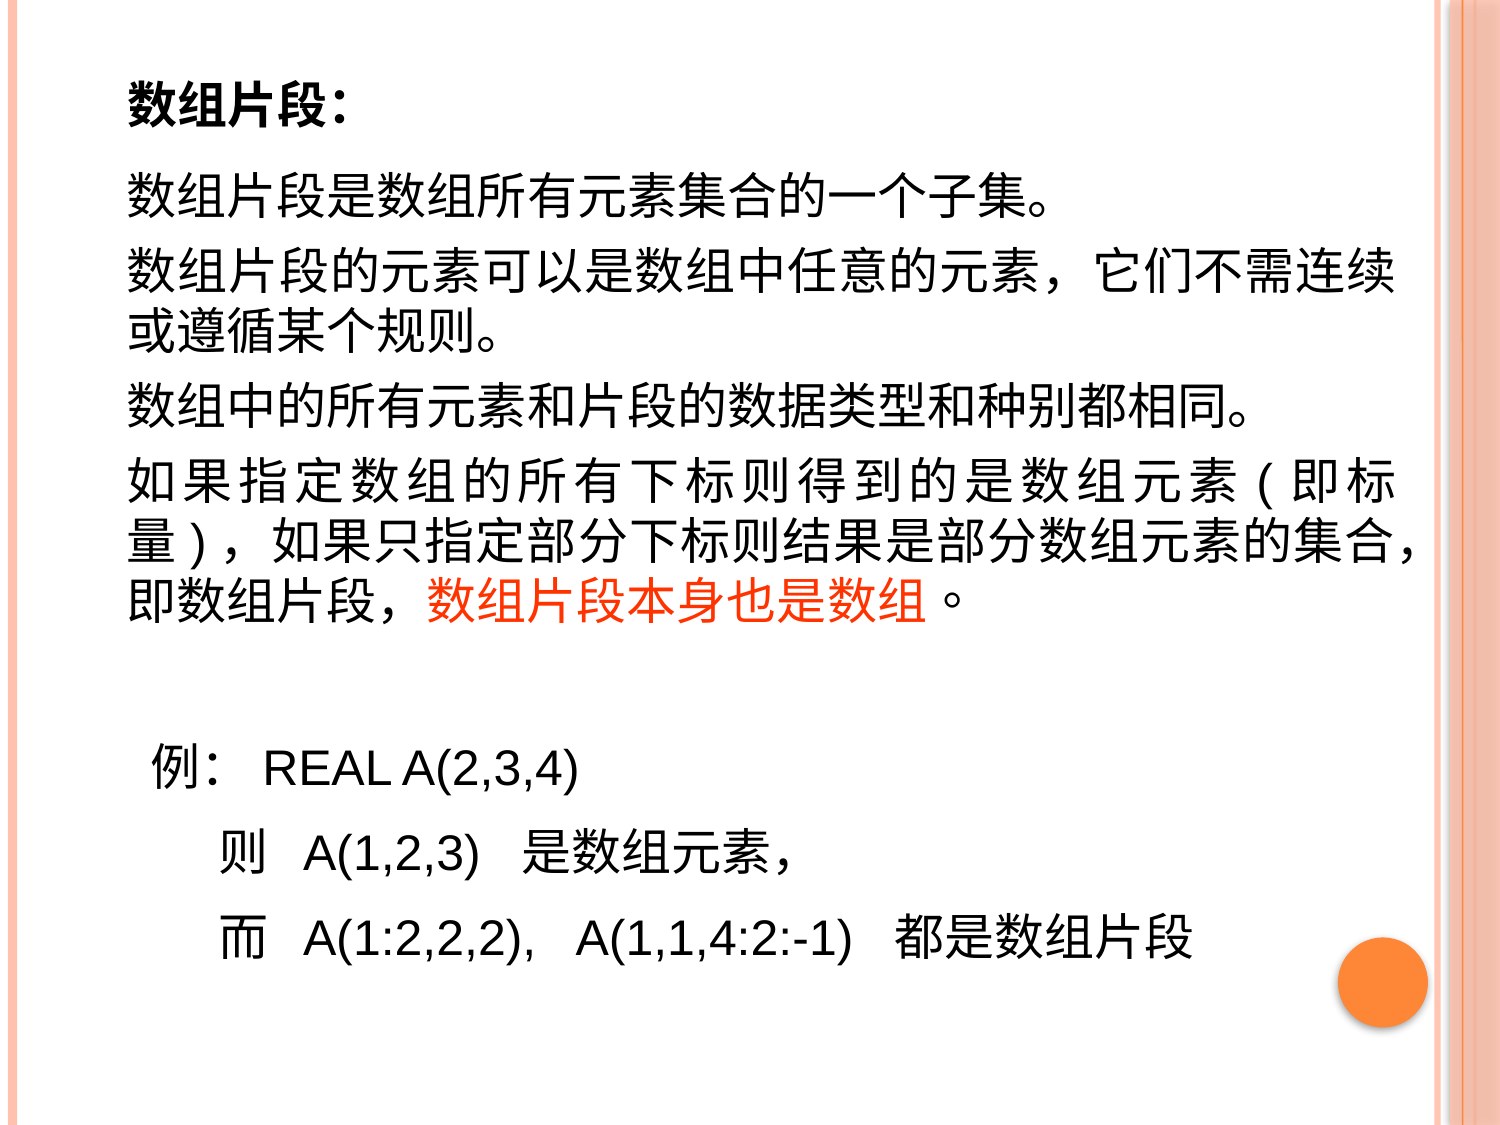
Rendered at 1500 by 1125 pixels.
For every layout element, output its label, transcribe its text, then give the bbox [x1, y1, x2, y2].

text_box 数组片段是数组所有元素集合的一个子集。 数组片段的元素可以是数组中任意的元素，它们不需连续或遵循某个规则。 数组中的所有元素和片段的数据类型和种别都相同。 如果指定数组的所有下标则得到的是数组元素(即标量)，如果只指定部分下标则结果是部分数组元素的集合，即数组片段，数组片段本身也是数组。 [112, 156, 1412, 637]
text_box 数组片段： [112, 66, 1069, 142]
text_box 例：REAL A(2,3,4) 则 A(1,2,3) 是数组元素， 而 A(1:2,2,2), A(1,1,4:2:-1) 都是数组片段 [135, 727, 1365, 973]
